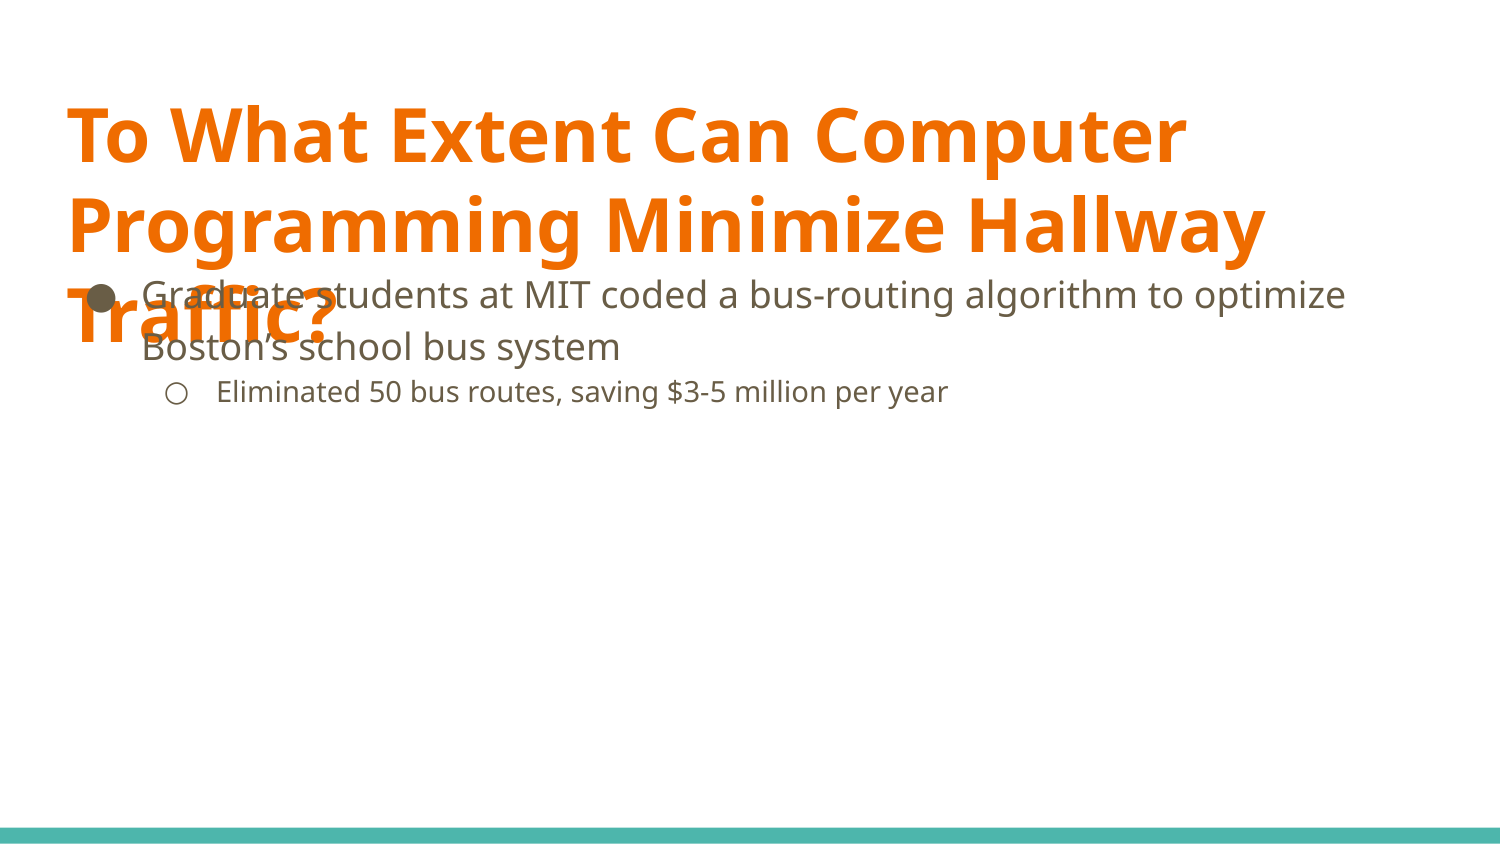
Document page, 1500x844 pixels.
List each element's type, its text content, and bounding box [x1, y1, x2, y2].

list Graduate students at MIT coded a bus-routing algorithm to optimize Boston’s school bus system Eliminated 50 bus routes, saving $3-5 million per year [51, 249, 1449, 750]
title To What Extent Can Computer Programming Minimize Hallway Traffic? [51, 72, 1449, 189]
